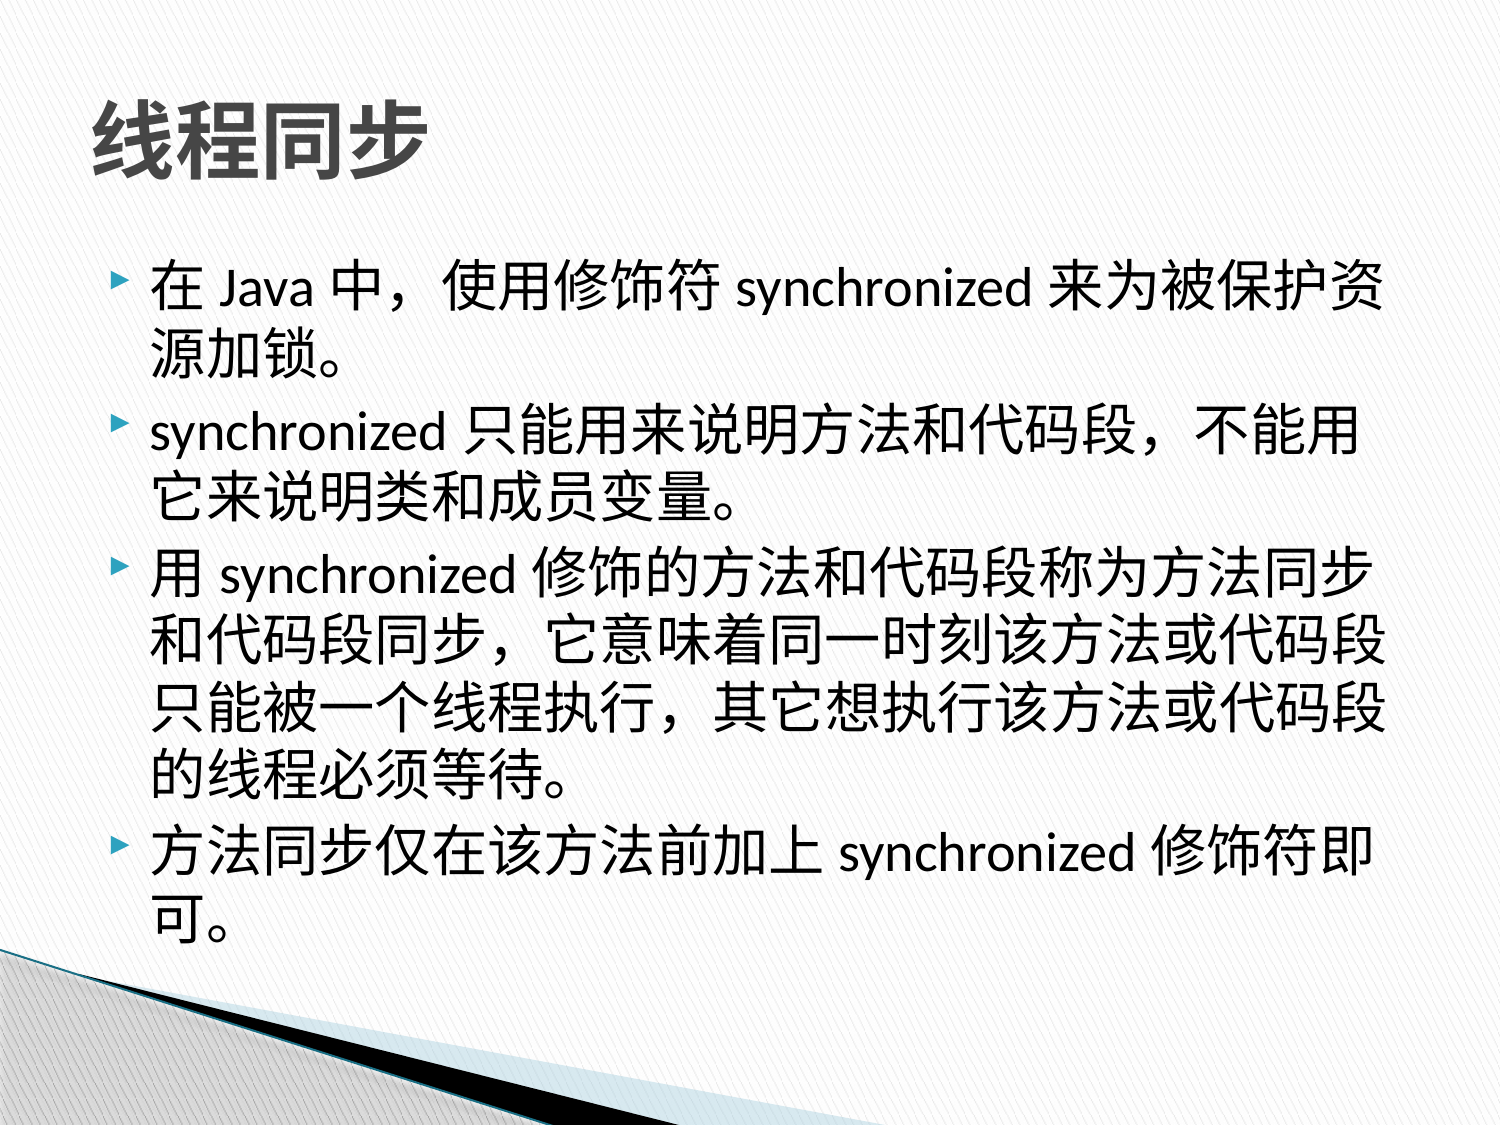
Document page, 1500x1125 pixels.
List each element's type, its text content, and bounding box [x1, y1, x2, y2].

list 在Java中，使用修饰符synchronized来为被保护资源加锁。 synchronized只能用来说明方法和代码段，不能用它来说明类和成员变量。 用synchronized修饰的方法和代码段称为方法同步和代码段同步，它意味着同一时刻该方法或代码段只能被一个线程执行，其它想执行该方法或代码段的线程必须等待。 方法同步仅在该方法前加上synchronized修饰符即可。 [75, 243, 1425, 986]
title 线程同步 [75, 45, 1425, 233]
